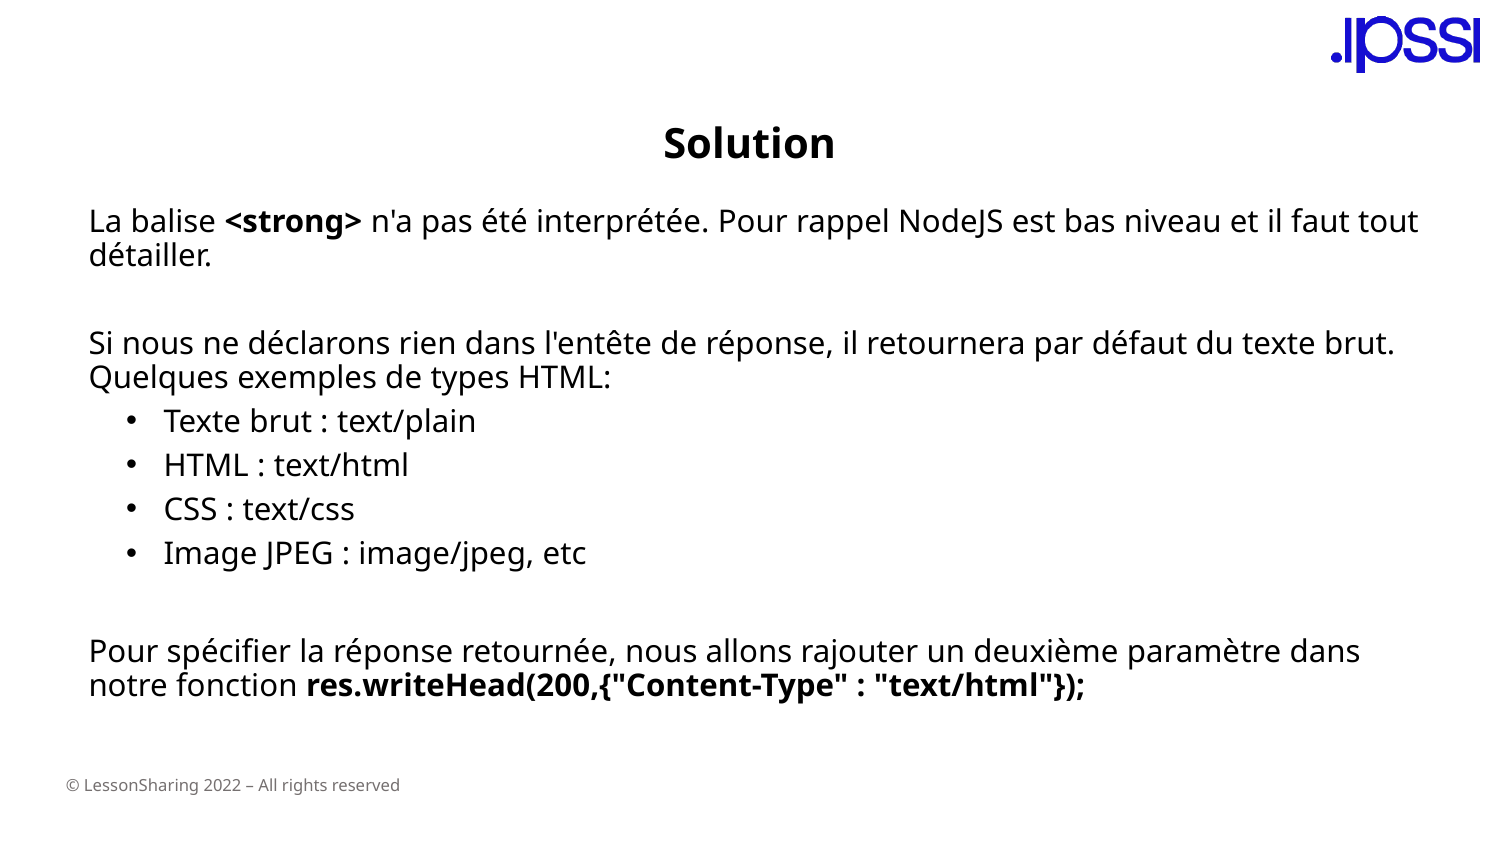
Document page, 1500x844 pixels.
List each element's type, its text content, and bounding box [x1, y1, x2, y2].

title Solution [51, 98, 1449, 192]
list La balise <strong> n'a pas été interprétée. Pour rappel NodeJS est bas niveau et il faut tout détailler. Si nous ne déclarons rien dans l'entête de réponse, il retournera par défaut du texte brut. Quelques exemples de types HTML: Texte brut : text/plain HTML : text/html CSS : text/css Image JPEG : image/jpeg, etc Pour spécifier la réponse retournée, nous allons rajouter un deuxième paramètre dans notre fonction res.writeHead(200,{"Content-Type" : "text/html"}); [51, 201, 1449, 762]
picture [1331, 16, 1480, 73]
